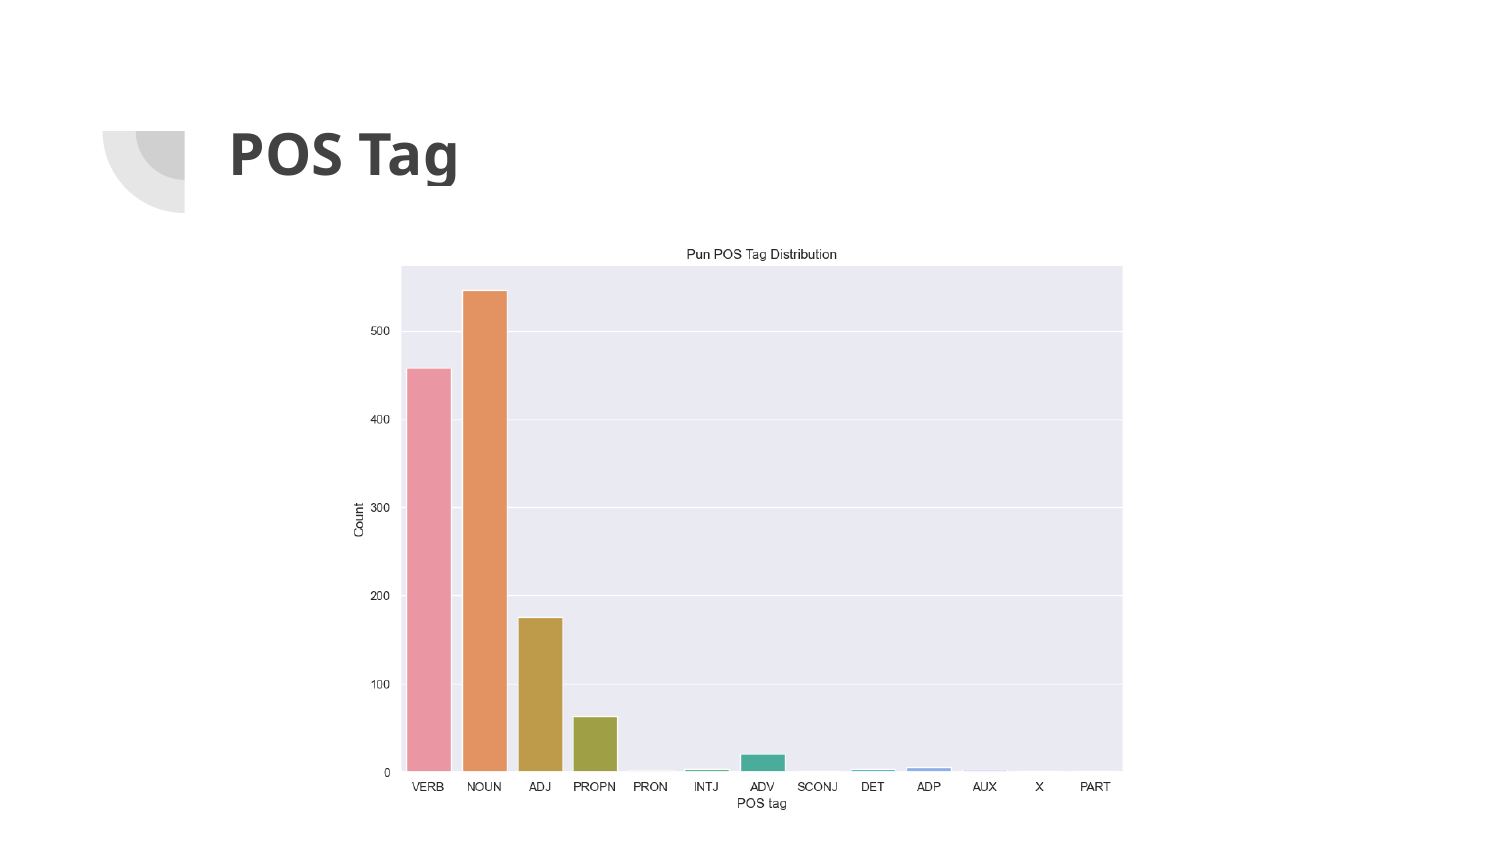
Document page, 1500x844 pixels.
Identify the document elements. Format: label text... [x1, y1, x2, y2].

title POS Tag [213, 98, 1368, 263]
picture [284, 185, 1216, 844]
